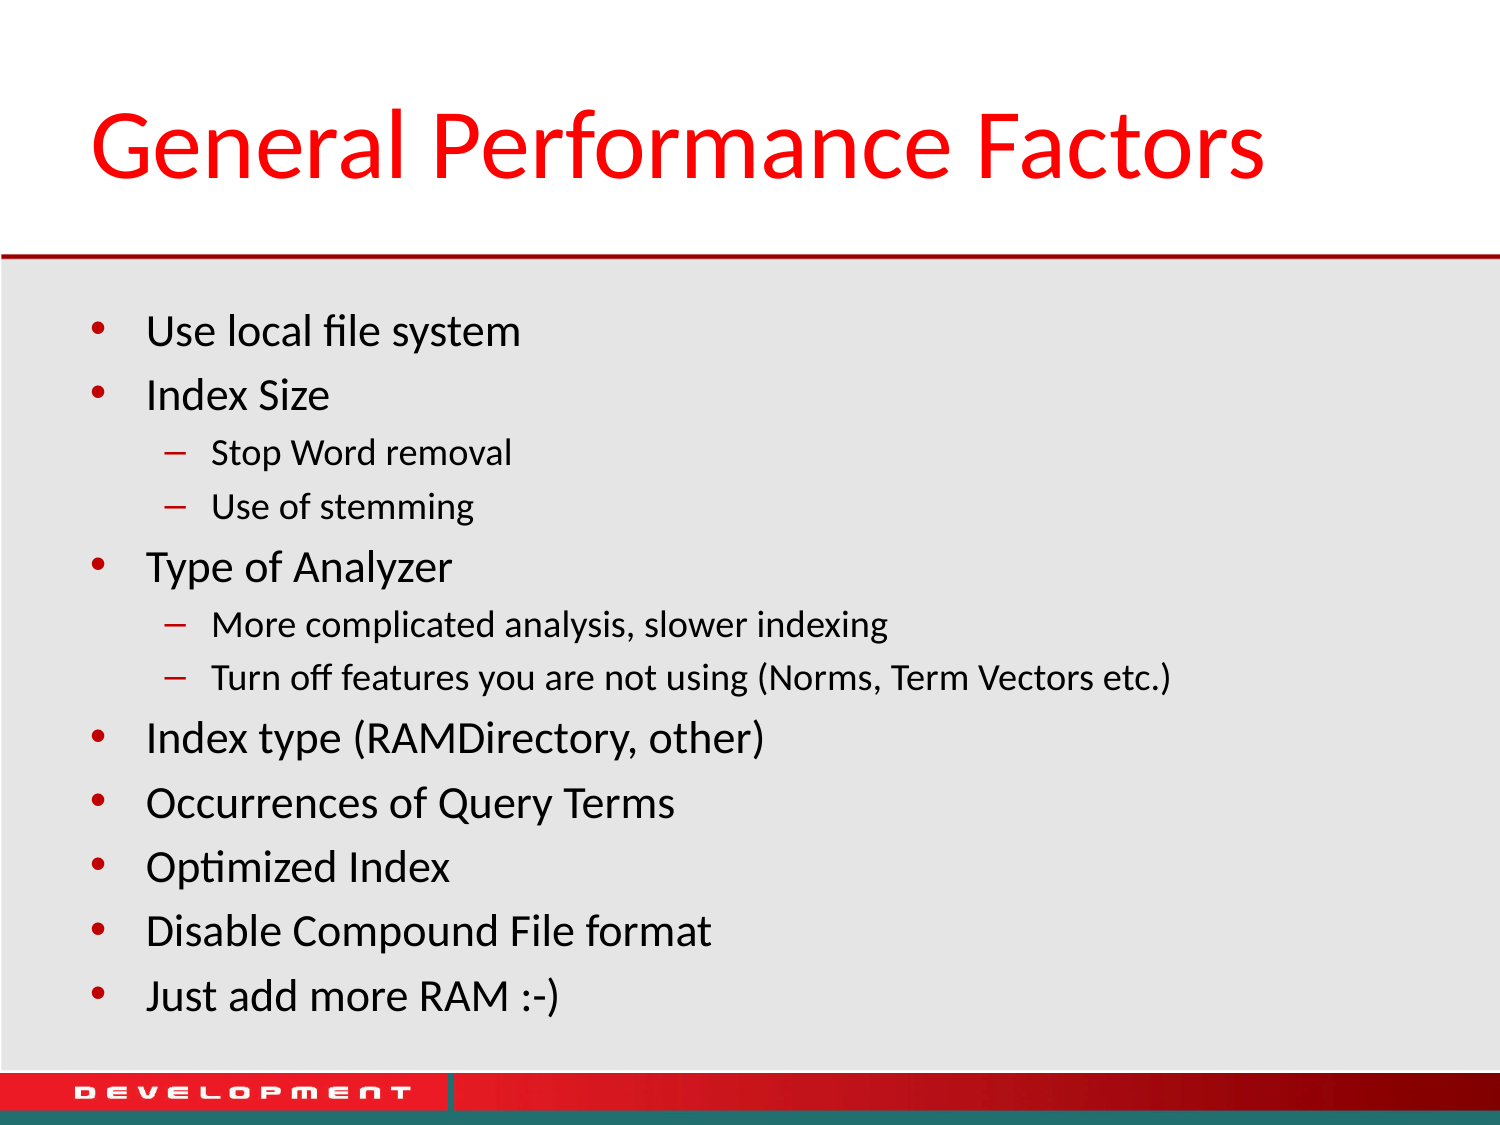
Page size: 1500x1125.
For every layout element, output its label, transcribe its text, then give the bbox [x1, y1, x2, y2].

list Use local file system Index Size Stop Word removal Use of stemming Type of Analyzer More complicated analysis, slower indexing Turn off features you are not using (Norms, Term Vectors etc.) Index type (RAMDirectory, other) Occurrences of Query Terms Optimized Index Disable Compound File format Just add more RAM :-) [75, 292, 1425, 1035]
picture [0, 253, 1500, 1072]
picture [0, 1073, 1500, 1125]
title General Performance Factors [75, 45, 1425, 233]
